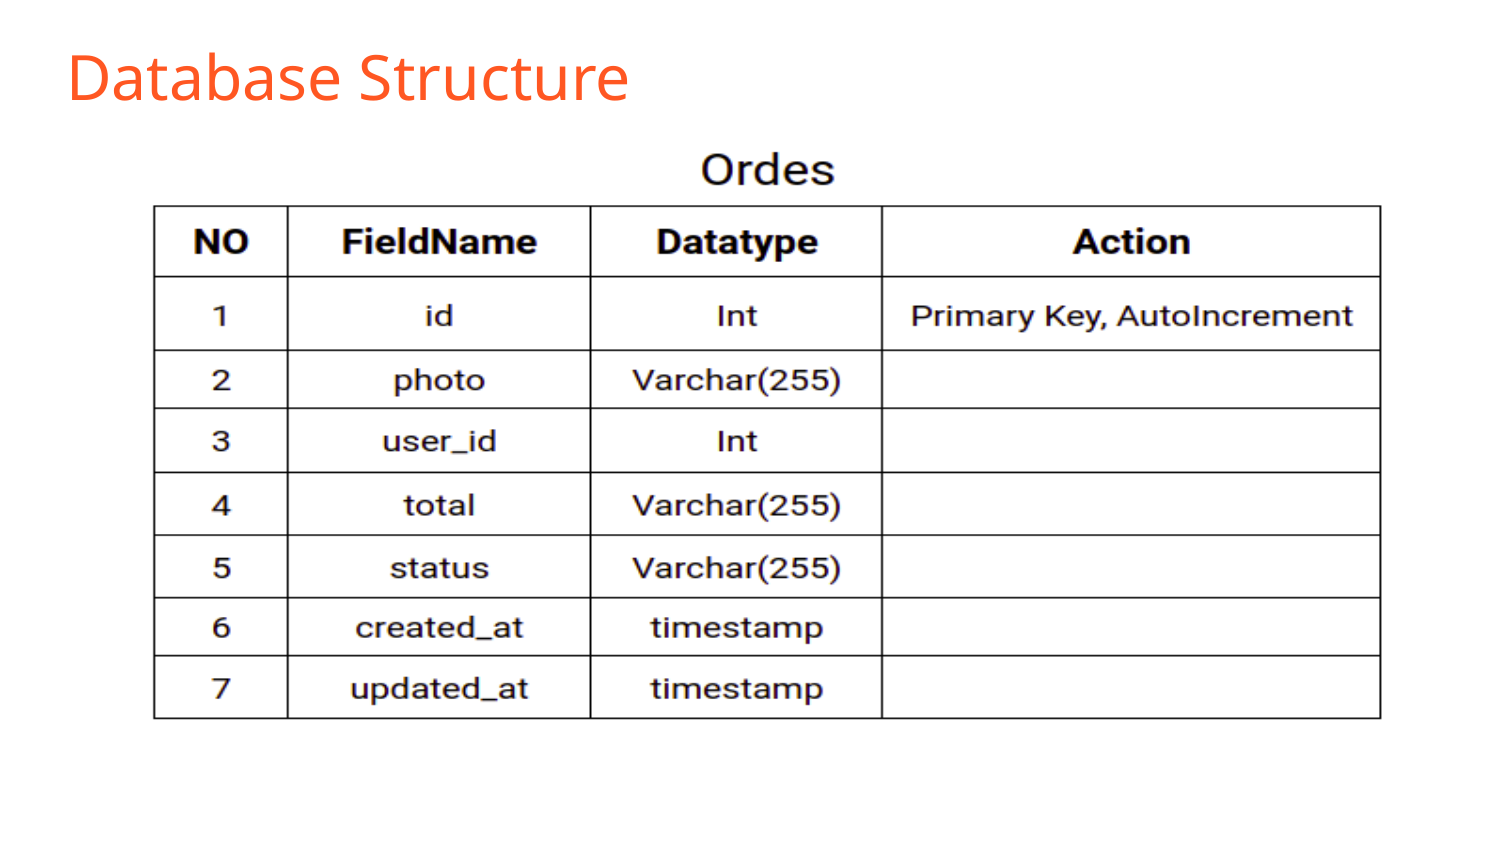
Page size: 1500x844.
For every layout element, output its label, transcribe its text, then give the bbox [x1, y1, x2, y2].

title Database Structure [51, 23, 1449, 117]
picture [118, 132, 1425, 757]
